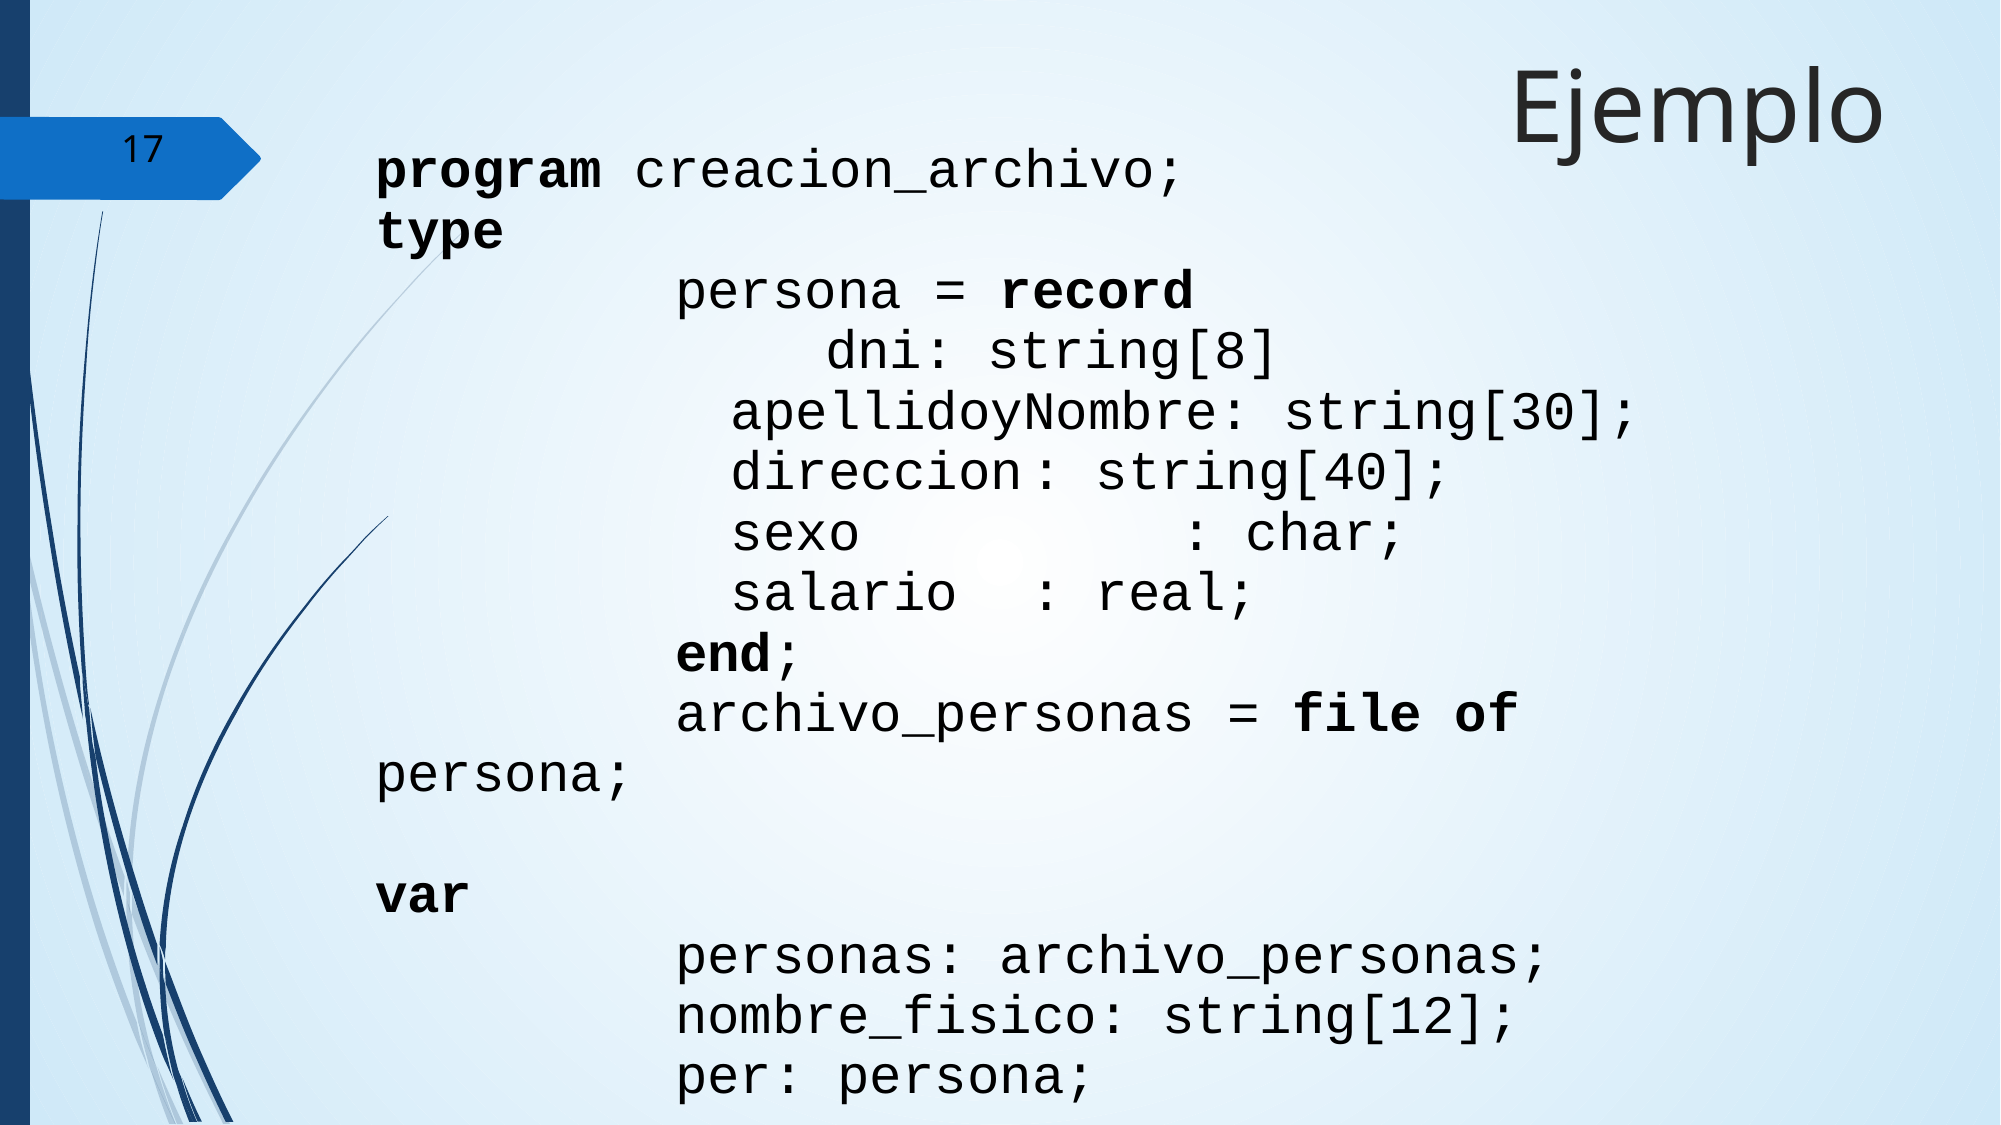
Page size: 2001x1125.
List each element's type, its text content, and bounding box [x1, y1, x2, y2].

text_box ‹#› [106, 117, 235, 177]
text_box program creacion_archivo; type persona = record dni: string[8] apellidoyNombre: string[30]; direccion : string[40]; sexo : char; salario : real; end; archivo_personas = file of persona; var personas: archivo_personas; nombre_fisico: string[12]; per: persona; [342, 191, 1692, 1032]
text_box Ejemplo [296, 35, 1903, 191]
